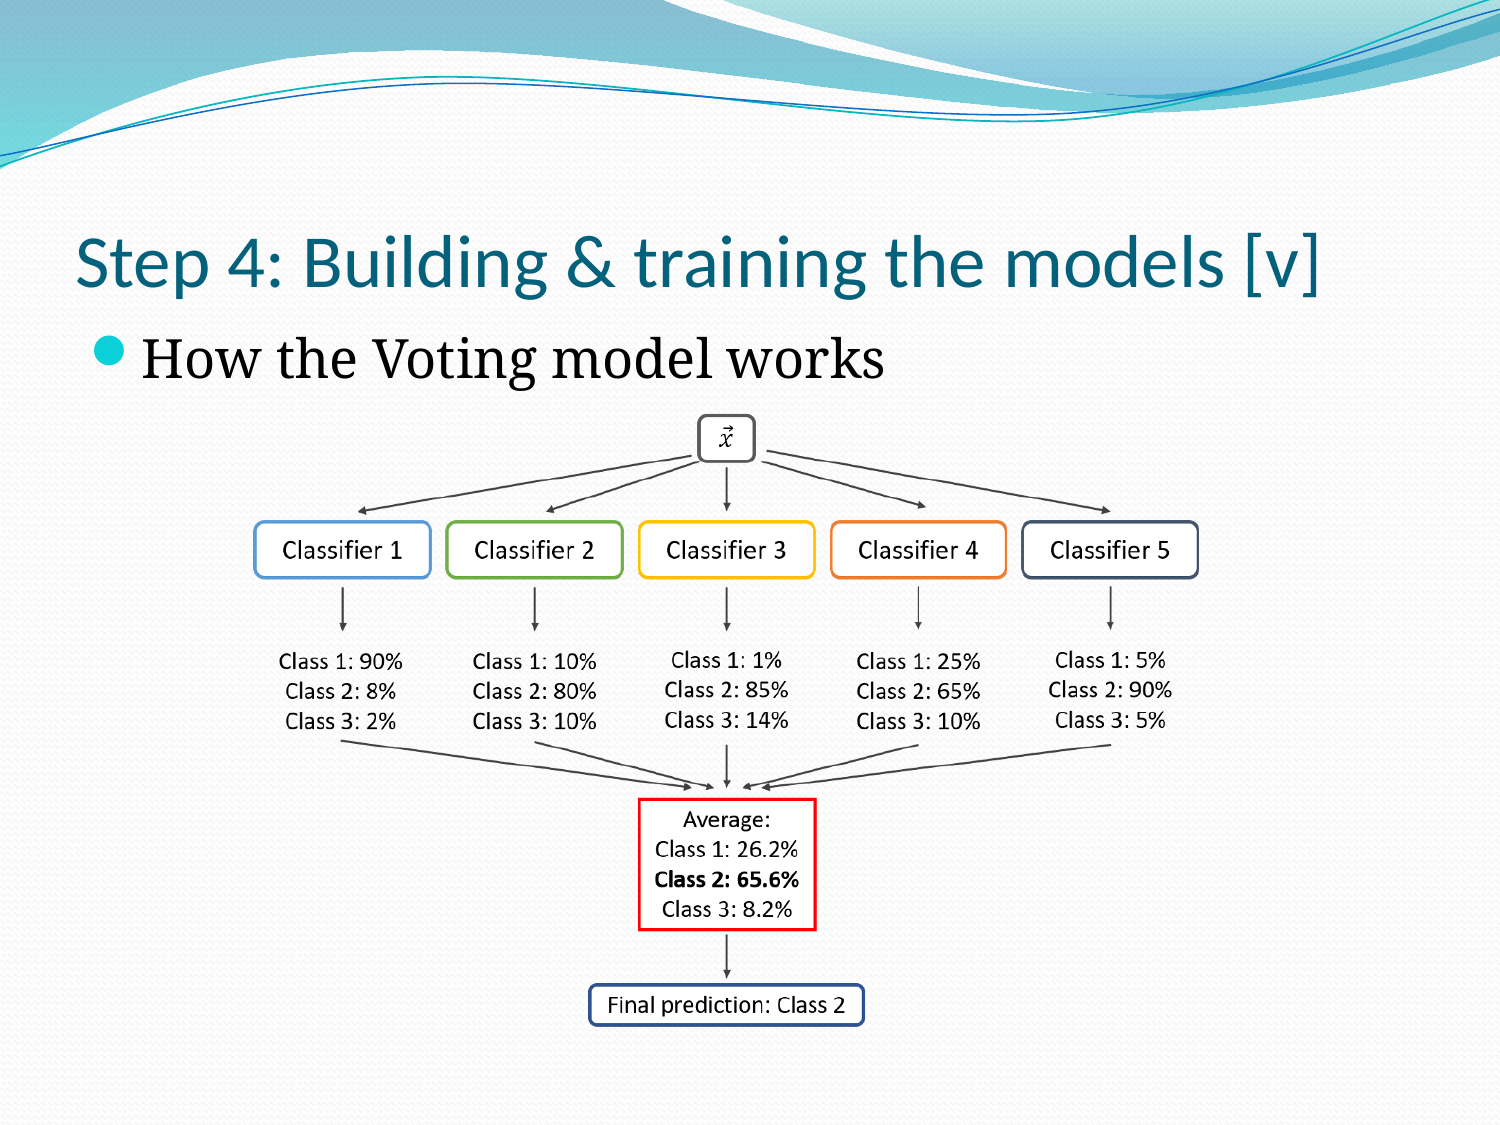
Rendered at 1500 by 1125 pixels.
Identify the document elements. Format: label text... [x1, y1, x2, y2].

list How the Voting model works [75, 317, 1425, 1038]
picture [253, 408, 1200, 1034]
title Step 4: Building & training the models [v] [75, 115, 1425, 303]
